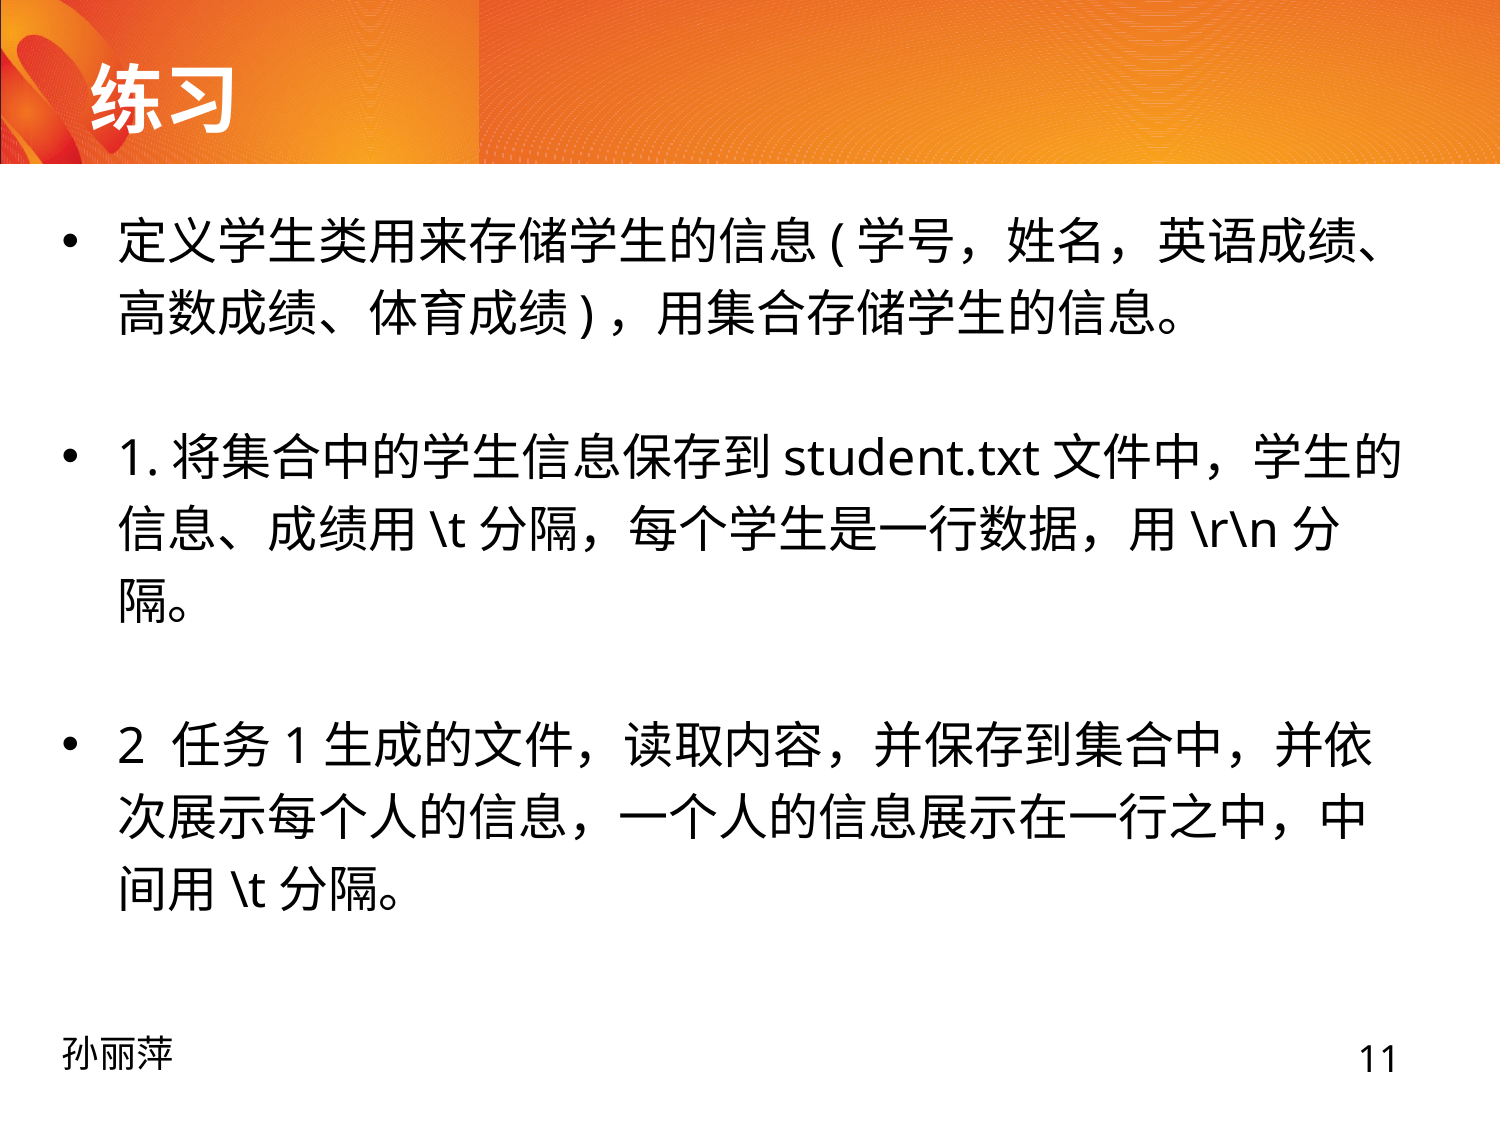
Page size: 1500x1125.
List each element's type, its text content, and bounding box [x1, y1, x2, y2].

picture [0, 0, 1500, 164]
list 定义学生类用来存储学生的信息(学号，姓名，英语成绩、高数成绩、体育成绩)，用集合存储学生的信息。 1.将集合中的学生信息保存到student.txt文件中，学生的信息、成绩用\t分隔，每个学生是一行数据，用\r\n分隔。 2 任务1生成的文件，读取内容，并保存到集合中，并依次展示每个人的信息，一个人的信息展示在一行之中，中间用\t分隔。 [46, 190, 1425, 1005]
title 练习 [75, 45, 1425, 167]
